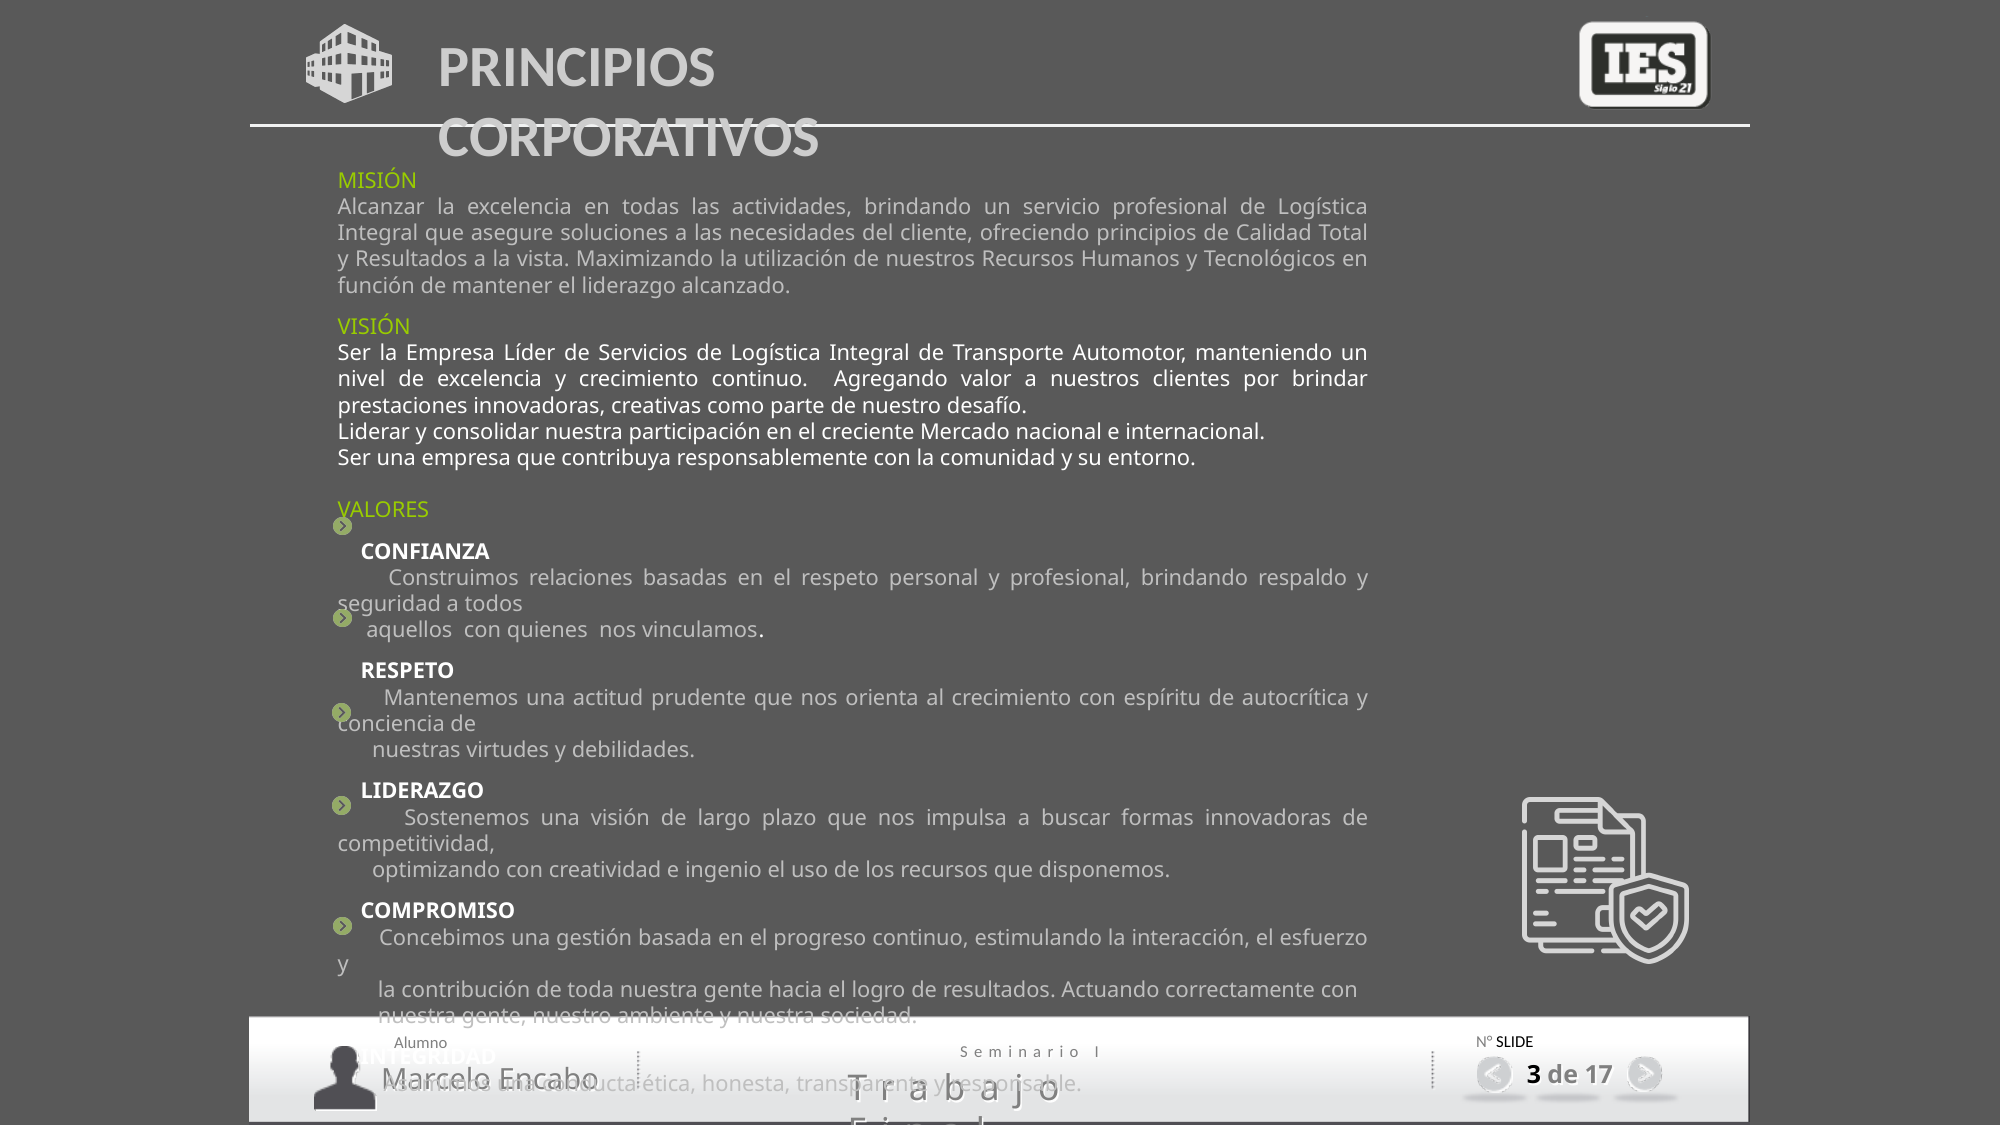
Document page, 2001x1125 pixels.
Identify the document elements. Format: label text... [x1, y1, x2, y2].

picture [1522, 797, 1689, 965]
picture [306, 24, 392, 103]
picture [249, 1016, 1751, 1125]
text_box Principios Corporativos [424, 20, 1024, 96]
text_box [322, 158, 1385, 1009]
picture [1576, 16, 1719, 115]
